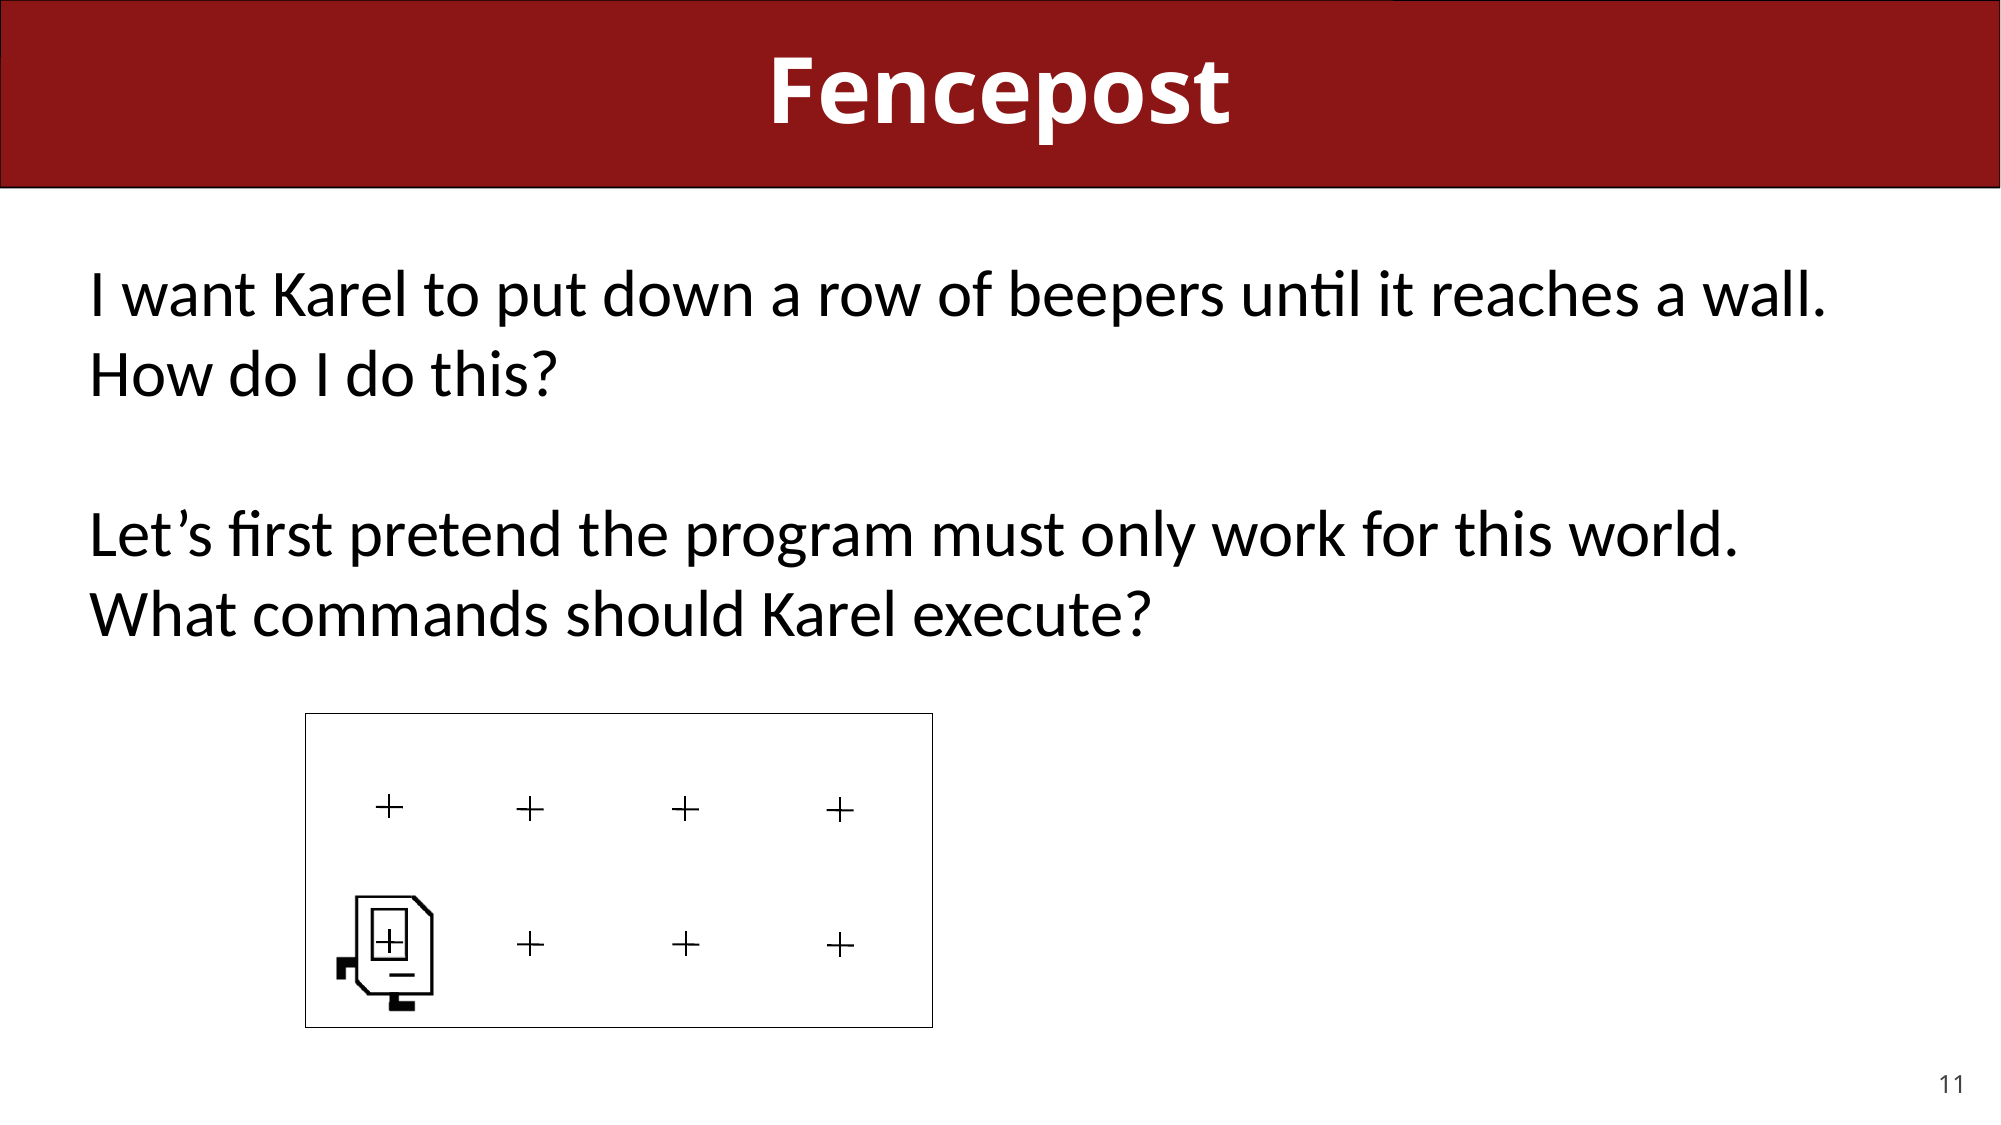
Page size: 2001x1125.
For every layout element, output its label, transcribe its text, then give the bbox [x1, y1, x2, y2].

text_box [826, 931, 854, 957]
text_box I want Karel to put down a row of beepers until it reaches a wall. How do I do this? Let’s first pretend the program must only work for this world. What commands should Karel execute? [75, 242, 1918, 738]
title Fencepost [75, 0, 1925, 188]
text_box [516, 795, 544, 821]
picture [321, 885, 456, 1021]
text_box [672, 795, 699, 821]
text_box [517, 930, 544, 956]
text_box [826, 796, 854, 822]
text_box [672, 930, 700, 956]
text_box [305, 738, 933, 1028]
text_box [375, 793, 403, 819]
